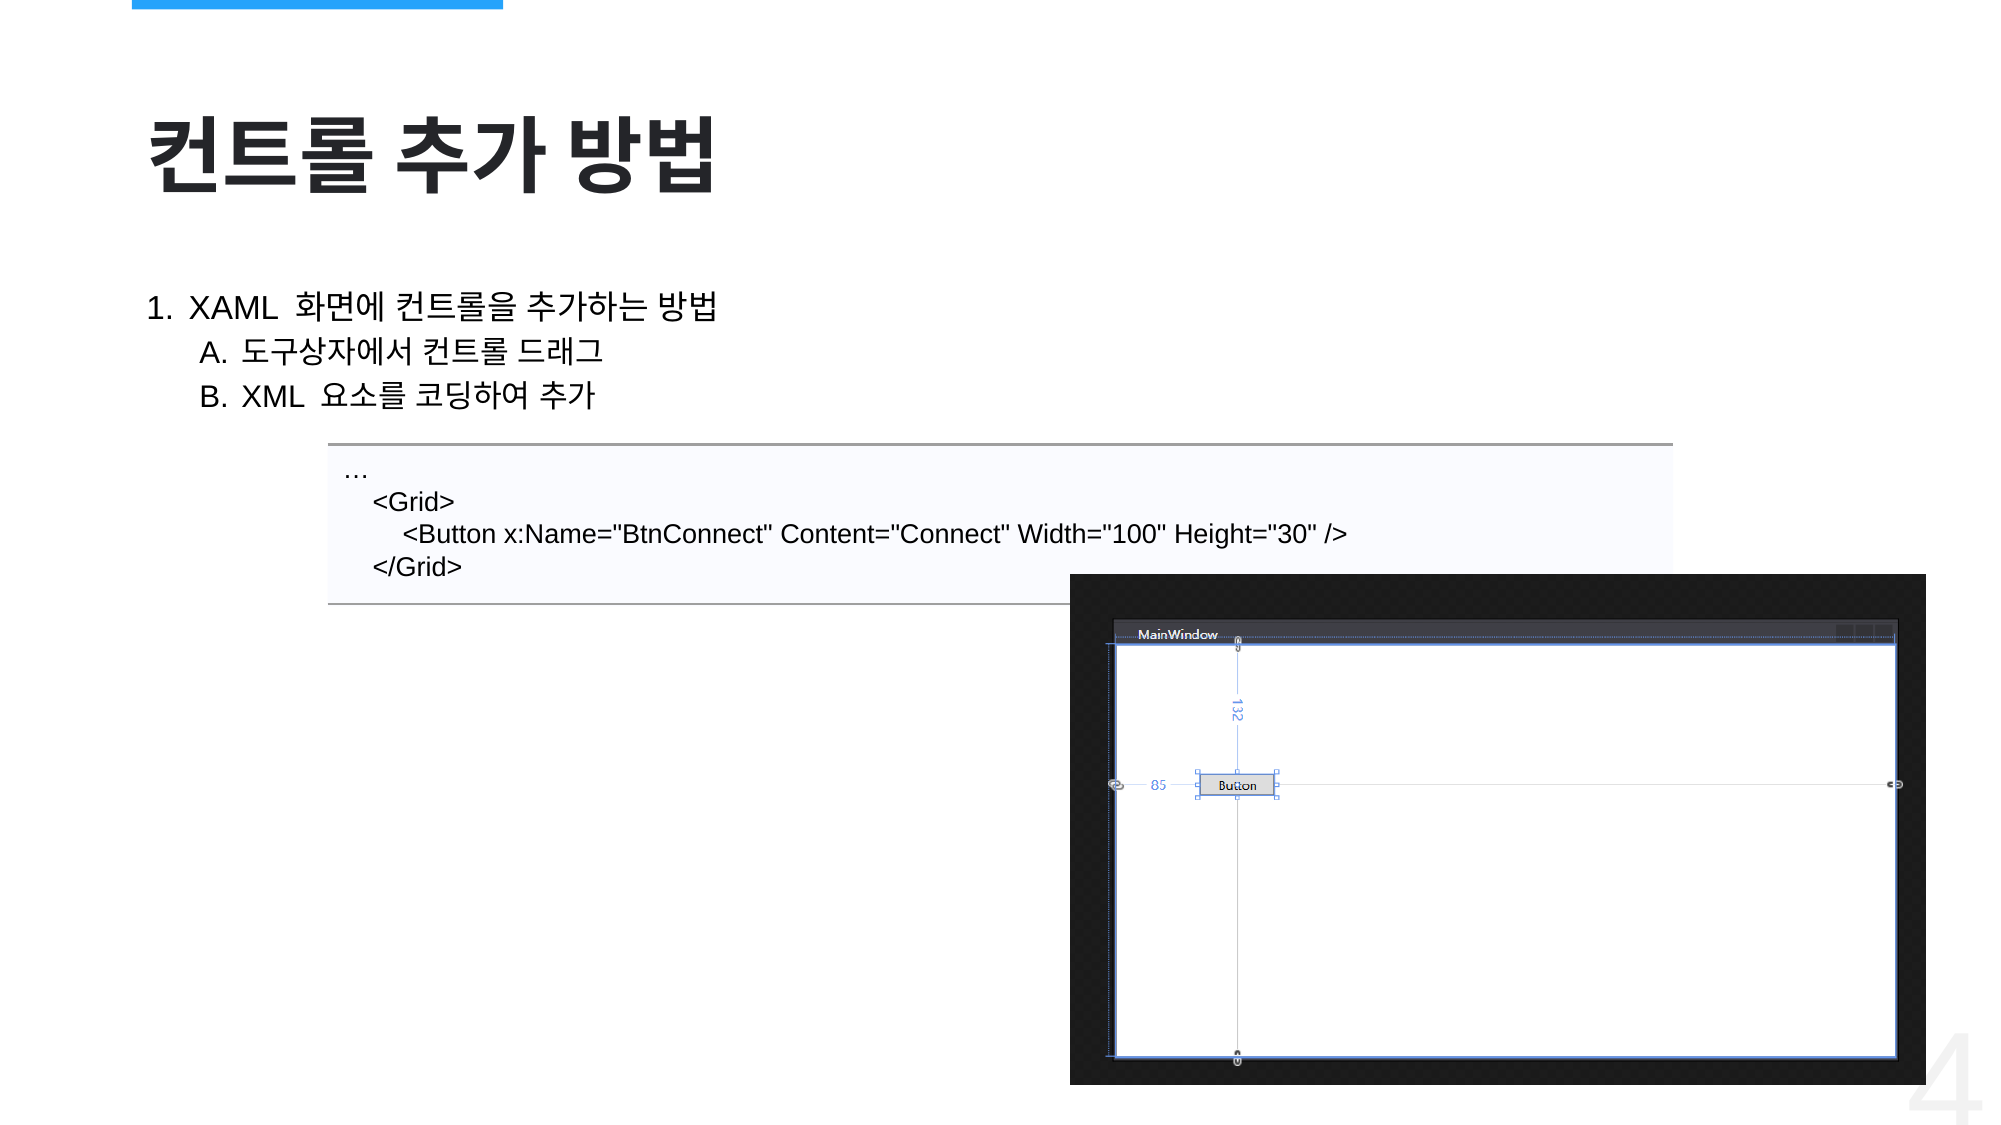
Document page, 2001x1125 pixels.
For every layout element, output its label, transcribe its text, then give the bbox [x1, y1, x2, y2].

list XAML 화면에 컨트롤을 추가하는 방법 도구상자에서 컨트롤 드래그 XML 요소를 코딩하여 추가 [131, 278, 1870, 970]
title 컨트롤 추가 방법 [131, 95, 1870, 201]
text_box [327, 444, 1674, 607]
picture [1070, 573, 1926, 1085]
slide_number ‹#› [1534, 981, 2000, 1125]
